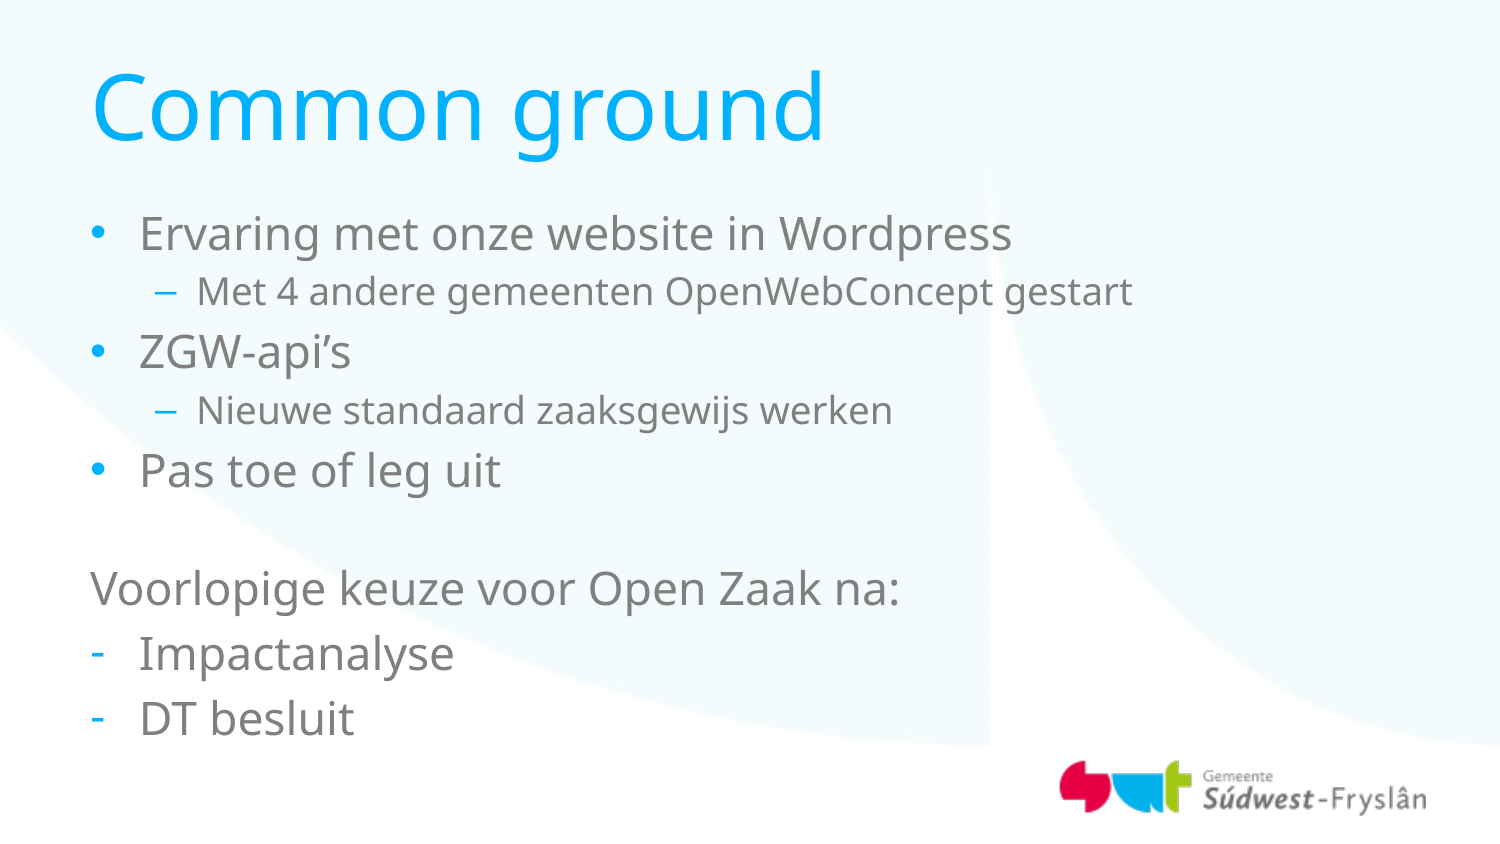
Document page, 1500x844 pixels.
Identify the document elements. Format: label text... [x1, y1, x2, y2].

title Common ground [75, 33, 1425, 175]
picture [0, 0, 1500, 844]
list Ervaring met onze website in Wordpress Met 4 andere gemeenten OpenWebConcept gestart ZGW-api’s Nieuwe standaard zaaksgewijs werken Pas toe of leg uit Voorlopige keuze voor Open Zaak na: Impactanalyse DT besluit [75, 196, 1425, 754]
